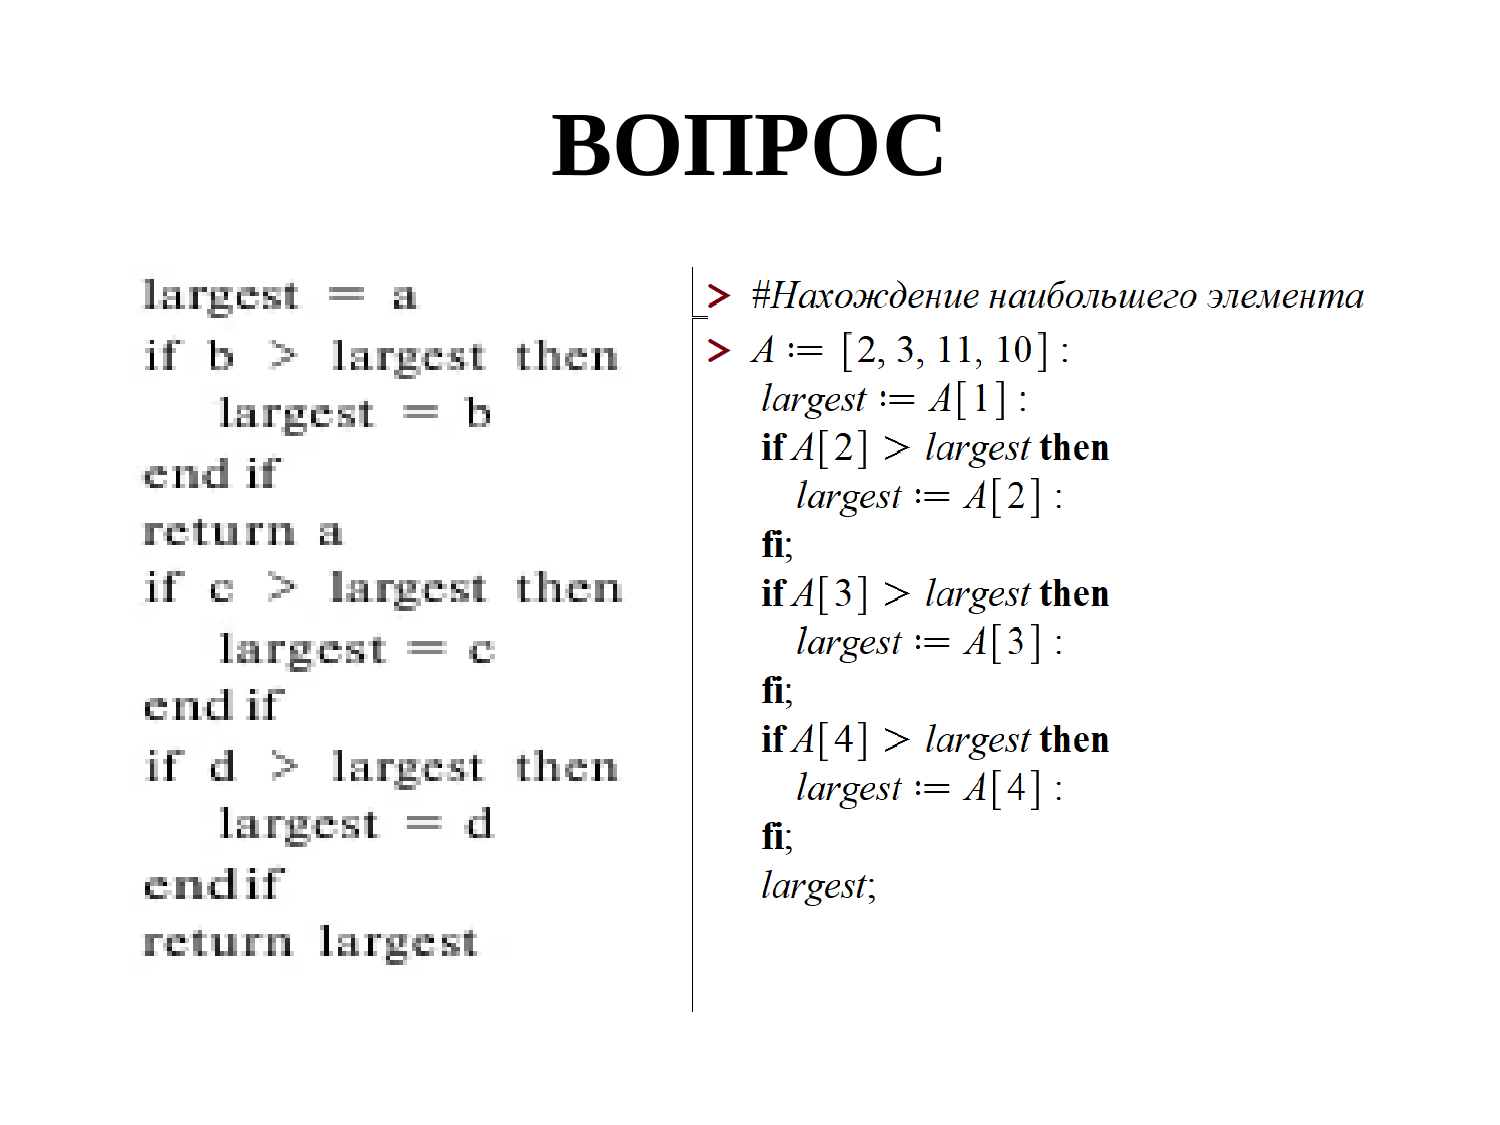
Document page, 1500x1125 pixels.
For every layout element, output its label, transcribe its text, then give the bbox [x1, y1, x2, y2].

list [76, 231, 705, 1035]
title ВОПРОС [75, 45, 1425, 233]
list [690, 266, 1477, 1012]
